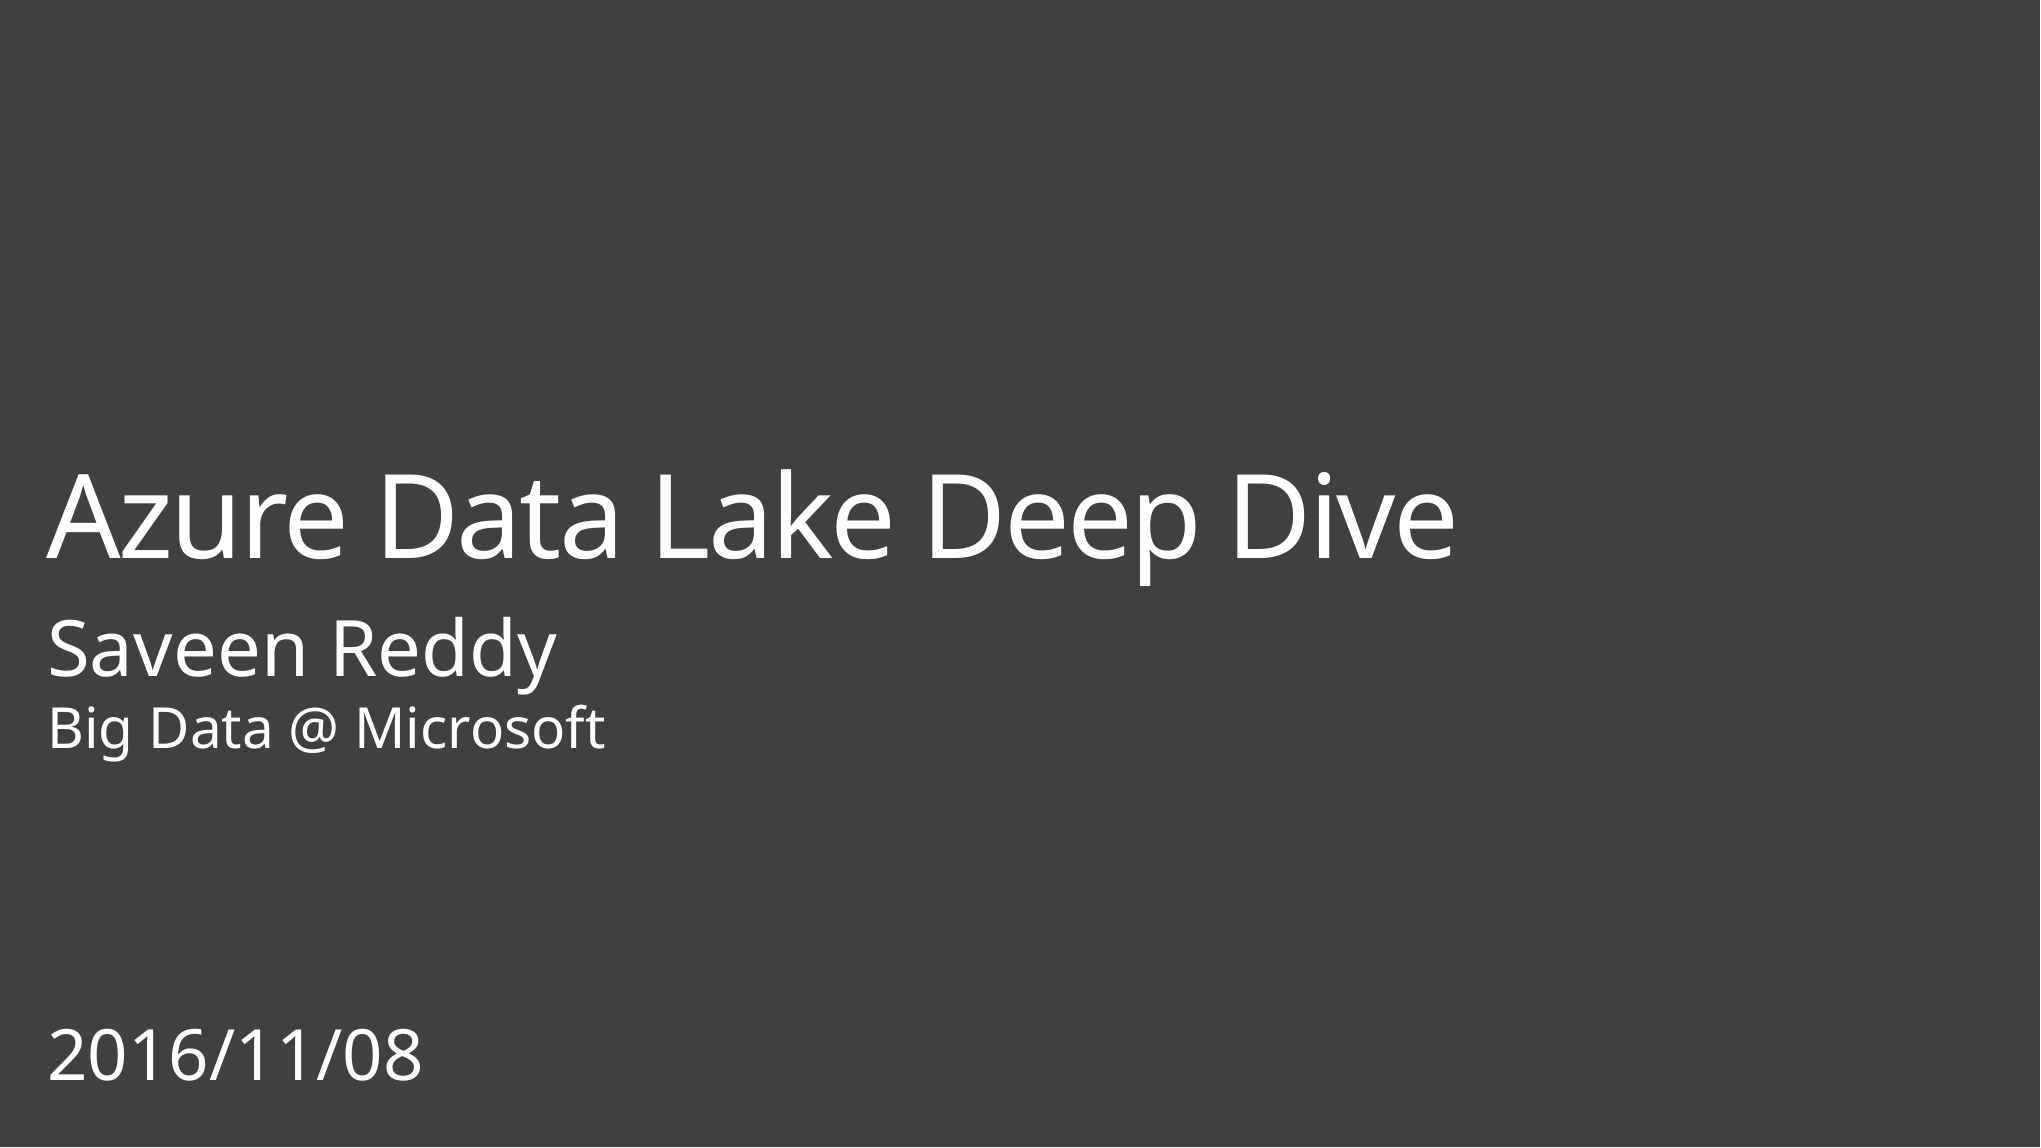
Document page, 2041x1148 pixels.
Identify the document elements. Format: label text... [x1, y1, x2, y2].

text_box 2016/11/08 [32, 988, 2008, 1116]
text_box Saveen Reddy Big Data @ Microsoft [32, 591, 2008, 846]
text_box Azure Data Lake Deep Dive [32, 272, 2008, 591]
